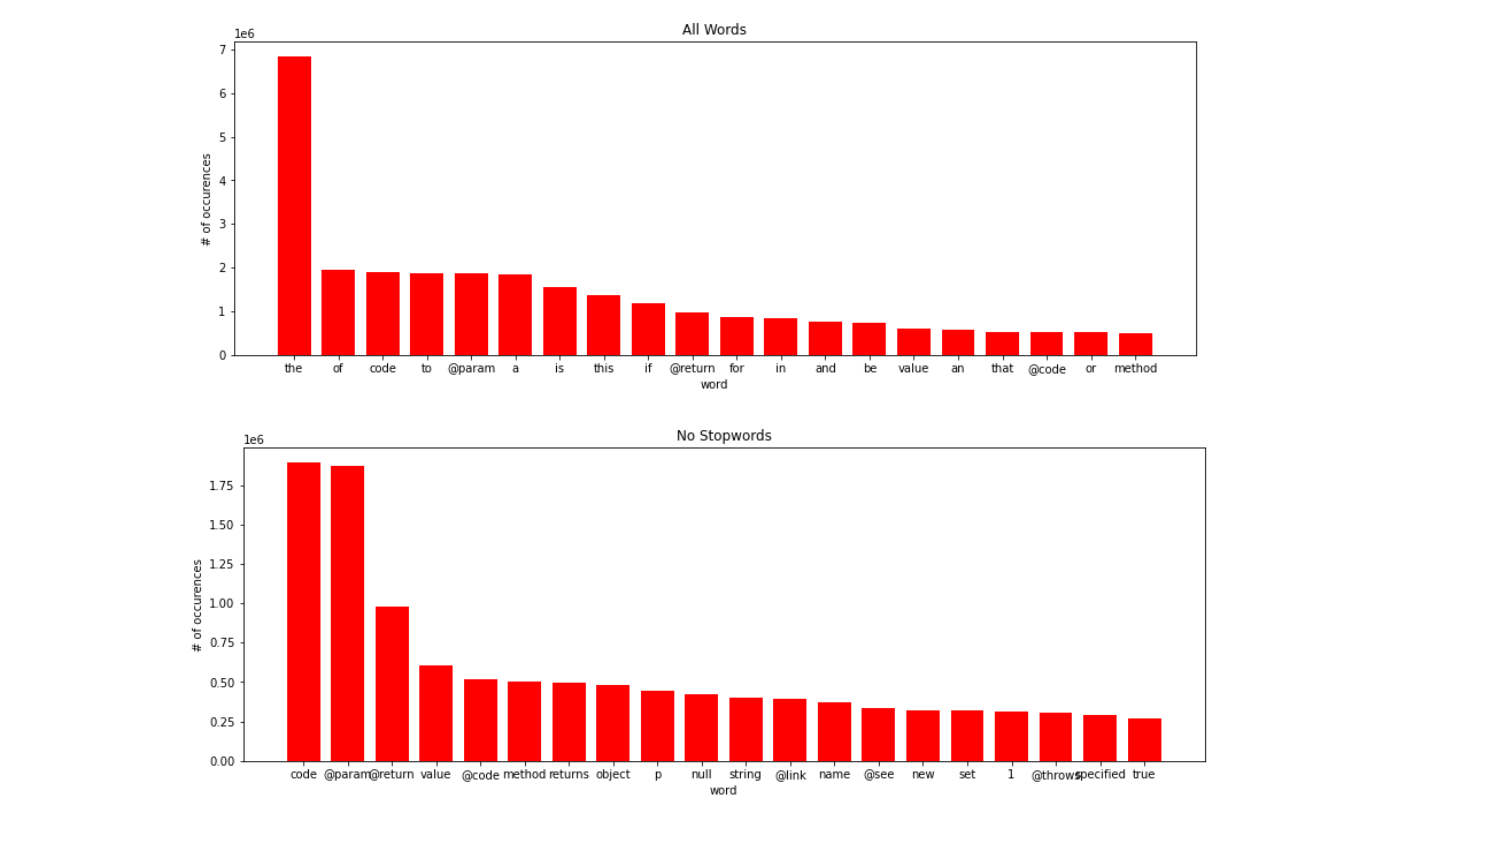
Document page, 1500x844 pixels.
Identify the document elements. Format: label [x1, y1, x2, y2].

picture [194, 15, 1203, 399]
picture [184, 421, 1213, 805]
